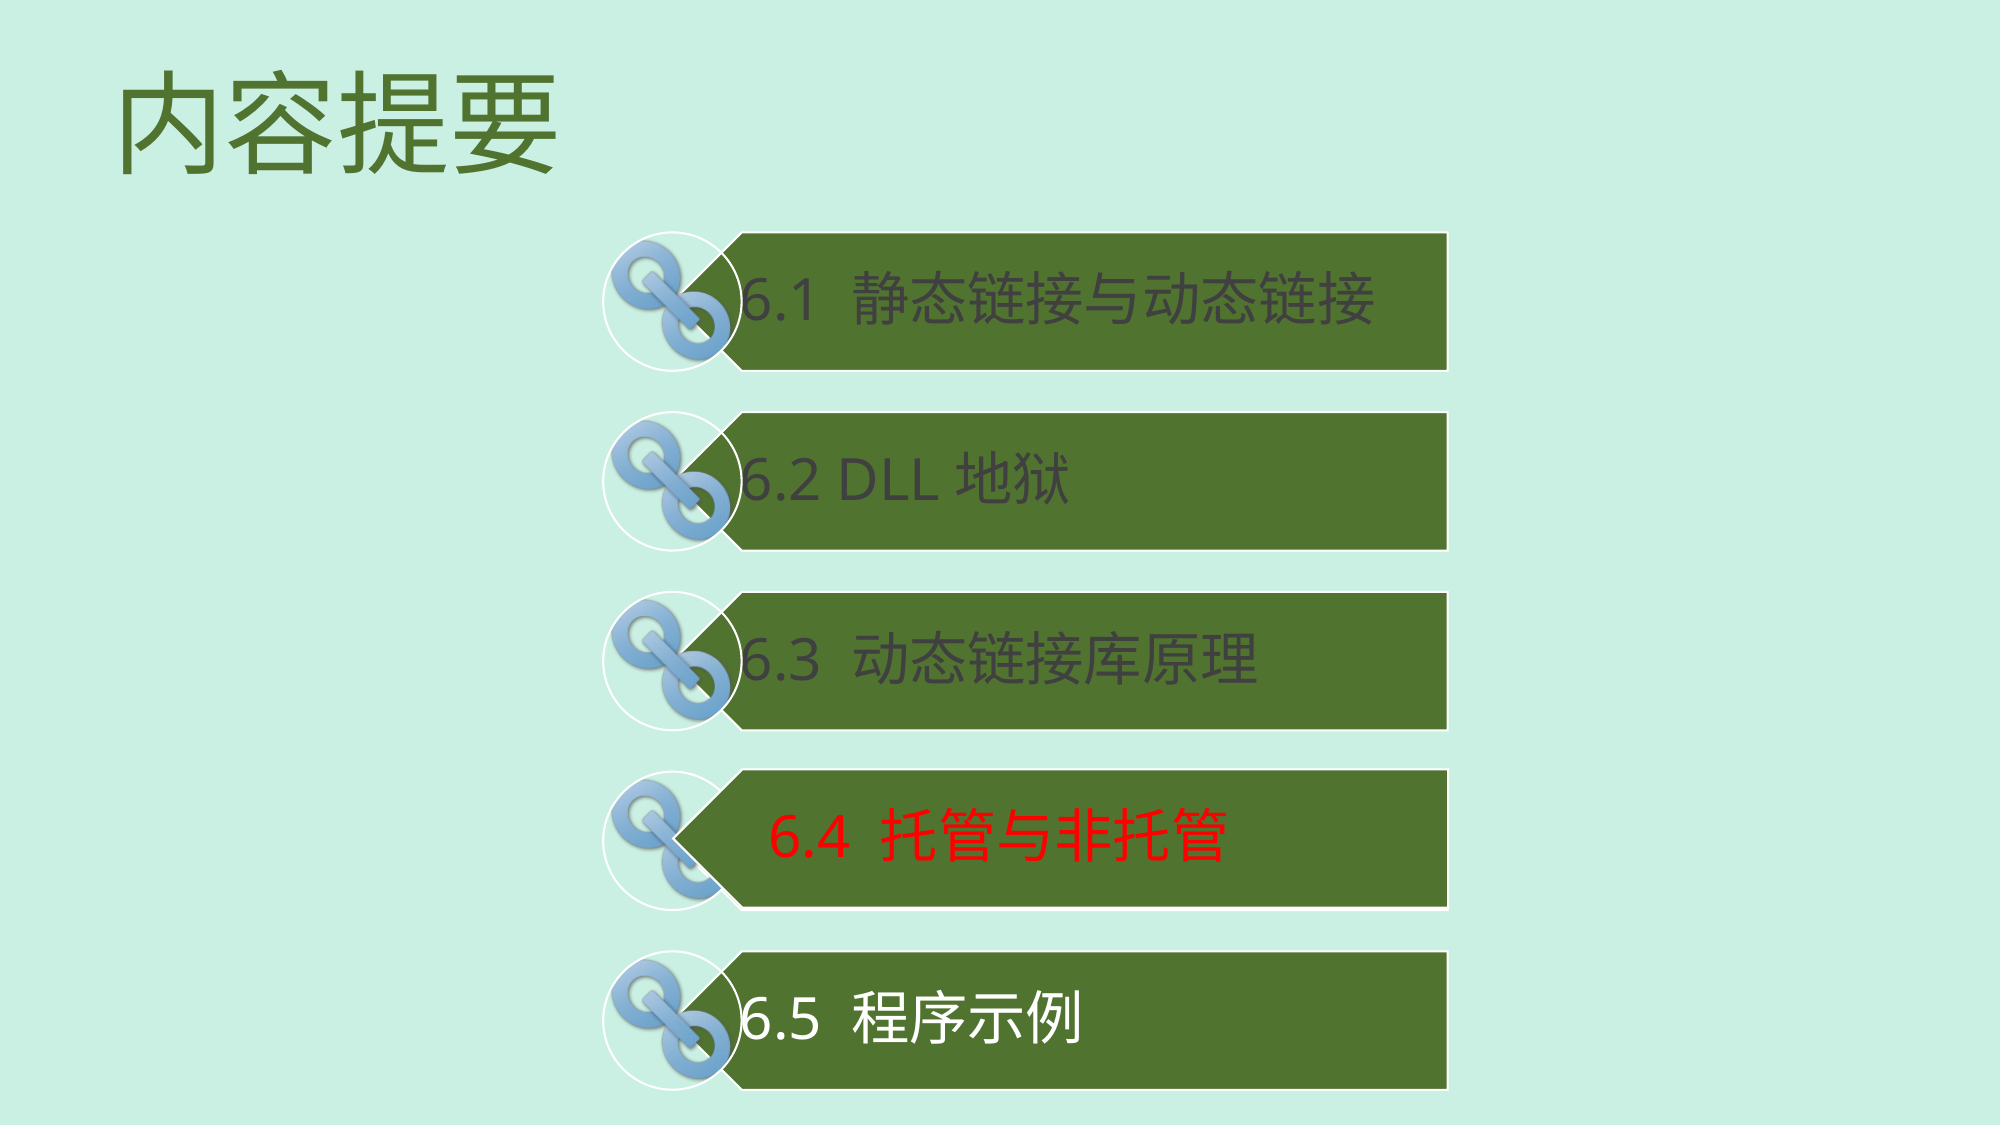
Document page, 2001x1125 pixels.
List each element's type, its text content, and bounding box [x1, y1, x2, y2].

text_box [673, 769, 1449, 908]
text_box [442, 232, 1609, 1091]
title 内容提要 [0, 28, 577, 198]
